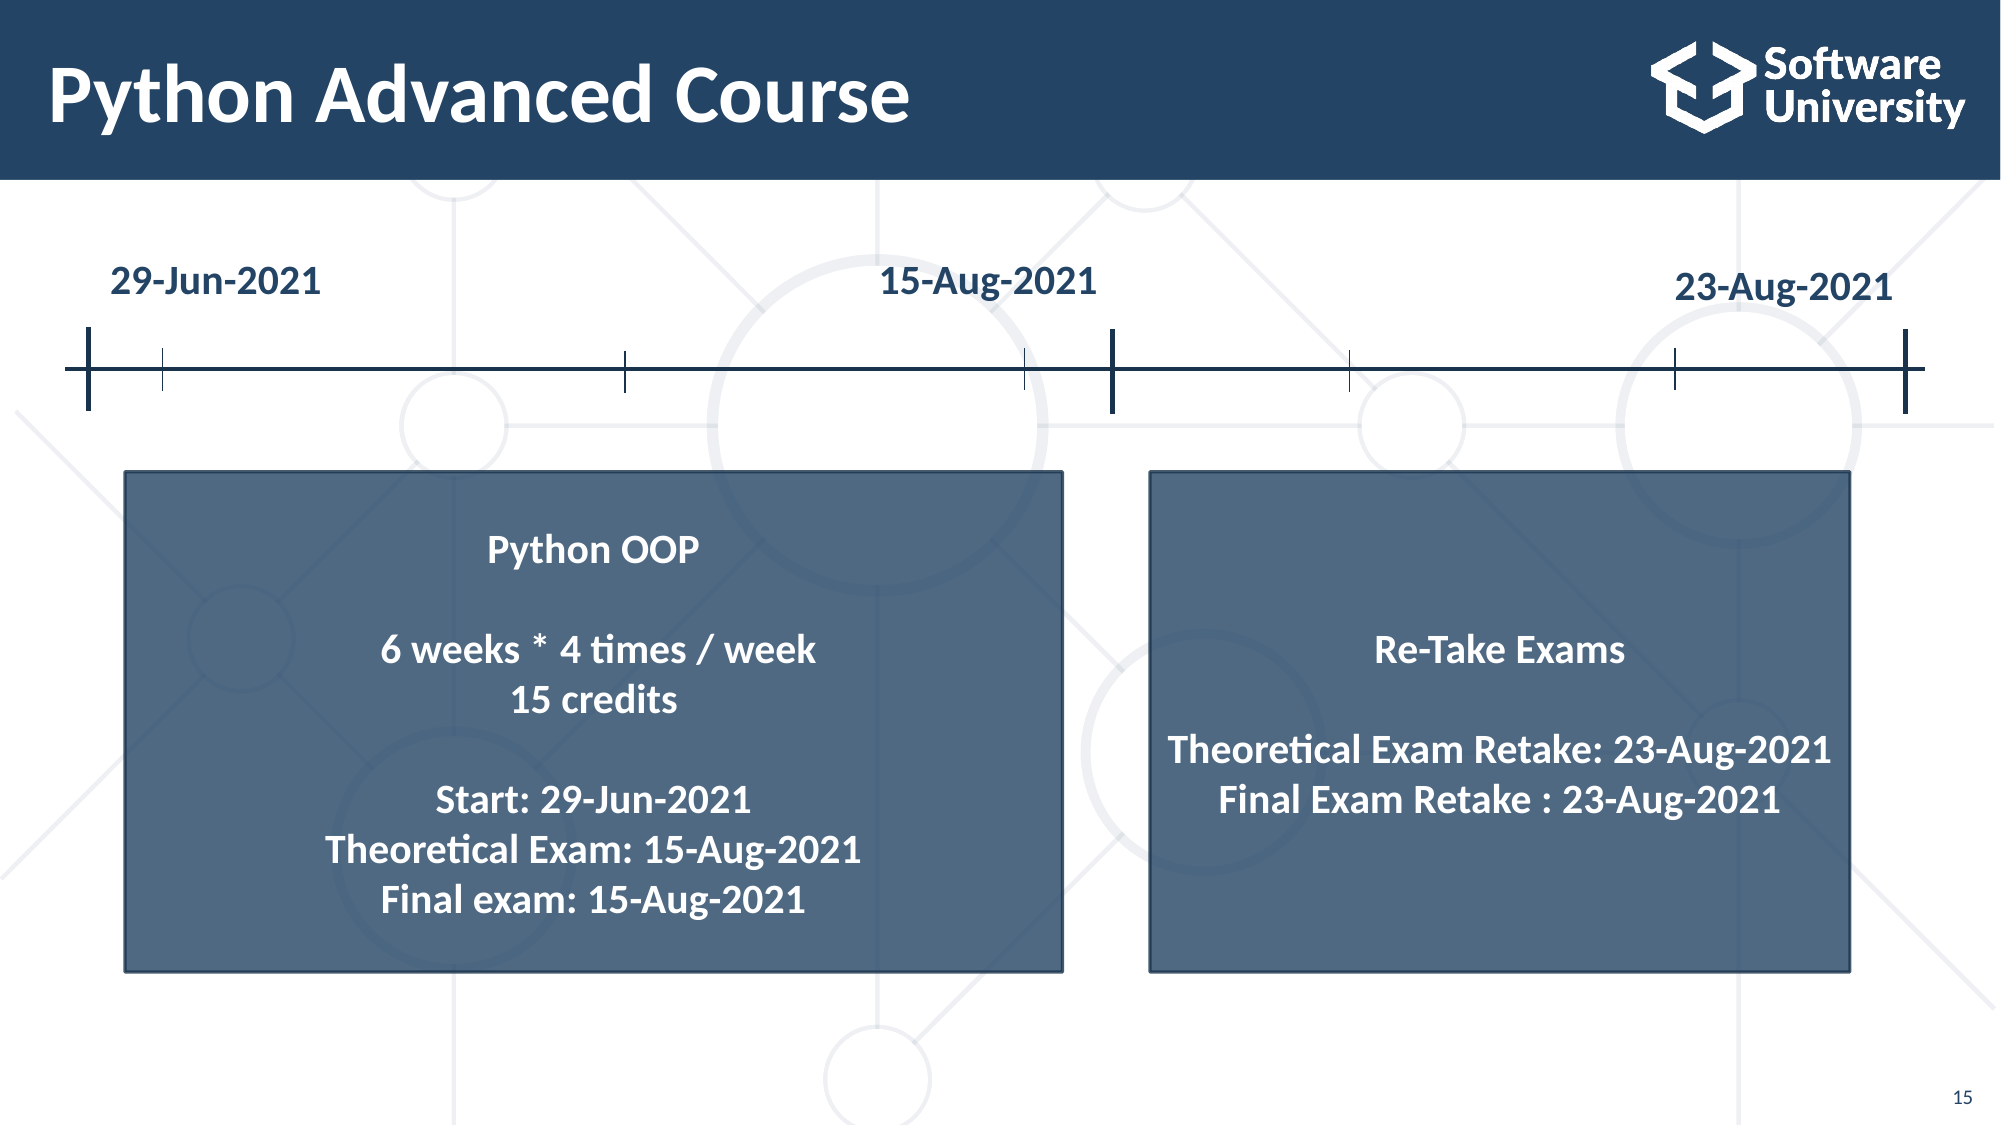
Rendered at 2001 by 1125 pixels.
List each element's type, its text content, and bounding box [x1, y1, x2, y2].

title Python Advanced Course [31, 16, 1625, 162]
text_box Re-Take Exams Theoretical Exam Retake: 23-Aug-2021 Final Exam Retake : 23-Aug-2021 [1148, 470, 1852, 974]
text_box Python OOP 6 weeks * 4 times / week 15 credits Start: 29-Jun-2021 Theoretical Exam: 15-Aug-2021 Final exam: 15-Aug-2021 [123, 470, 1065, 974]
text_box 15-Aug-2021 [863, 246, 1113, 311]
text_box 29-Jun-2021 [95, 245, 337, 310]
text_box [64, 326, 1926, 415]
slide_number 15 [1927, 1067, 1989, 1117]
picture [1651, 41, 1966, 134]
text_box 23-Aug-2021 [1659, 251, 1909, 317]
